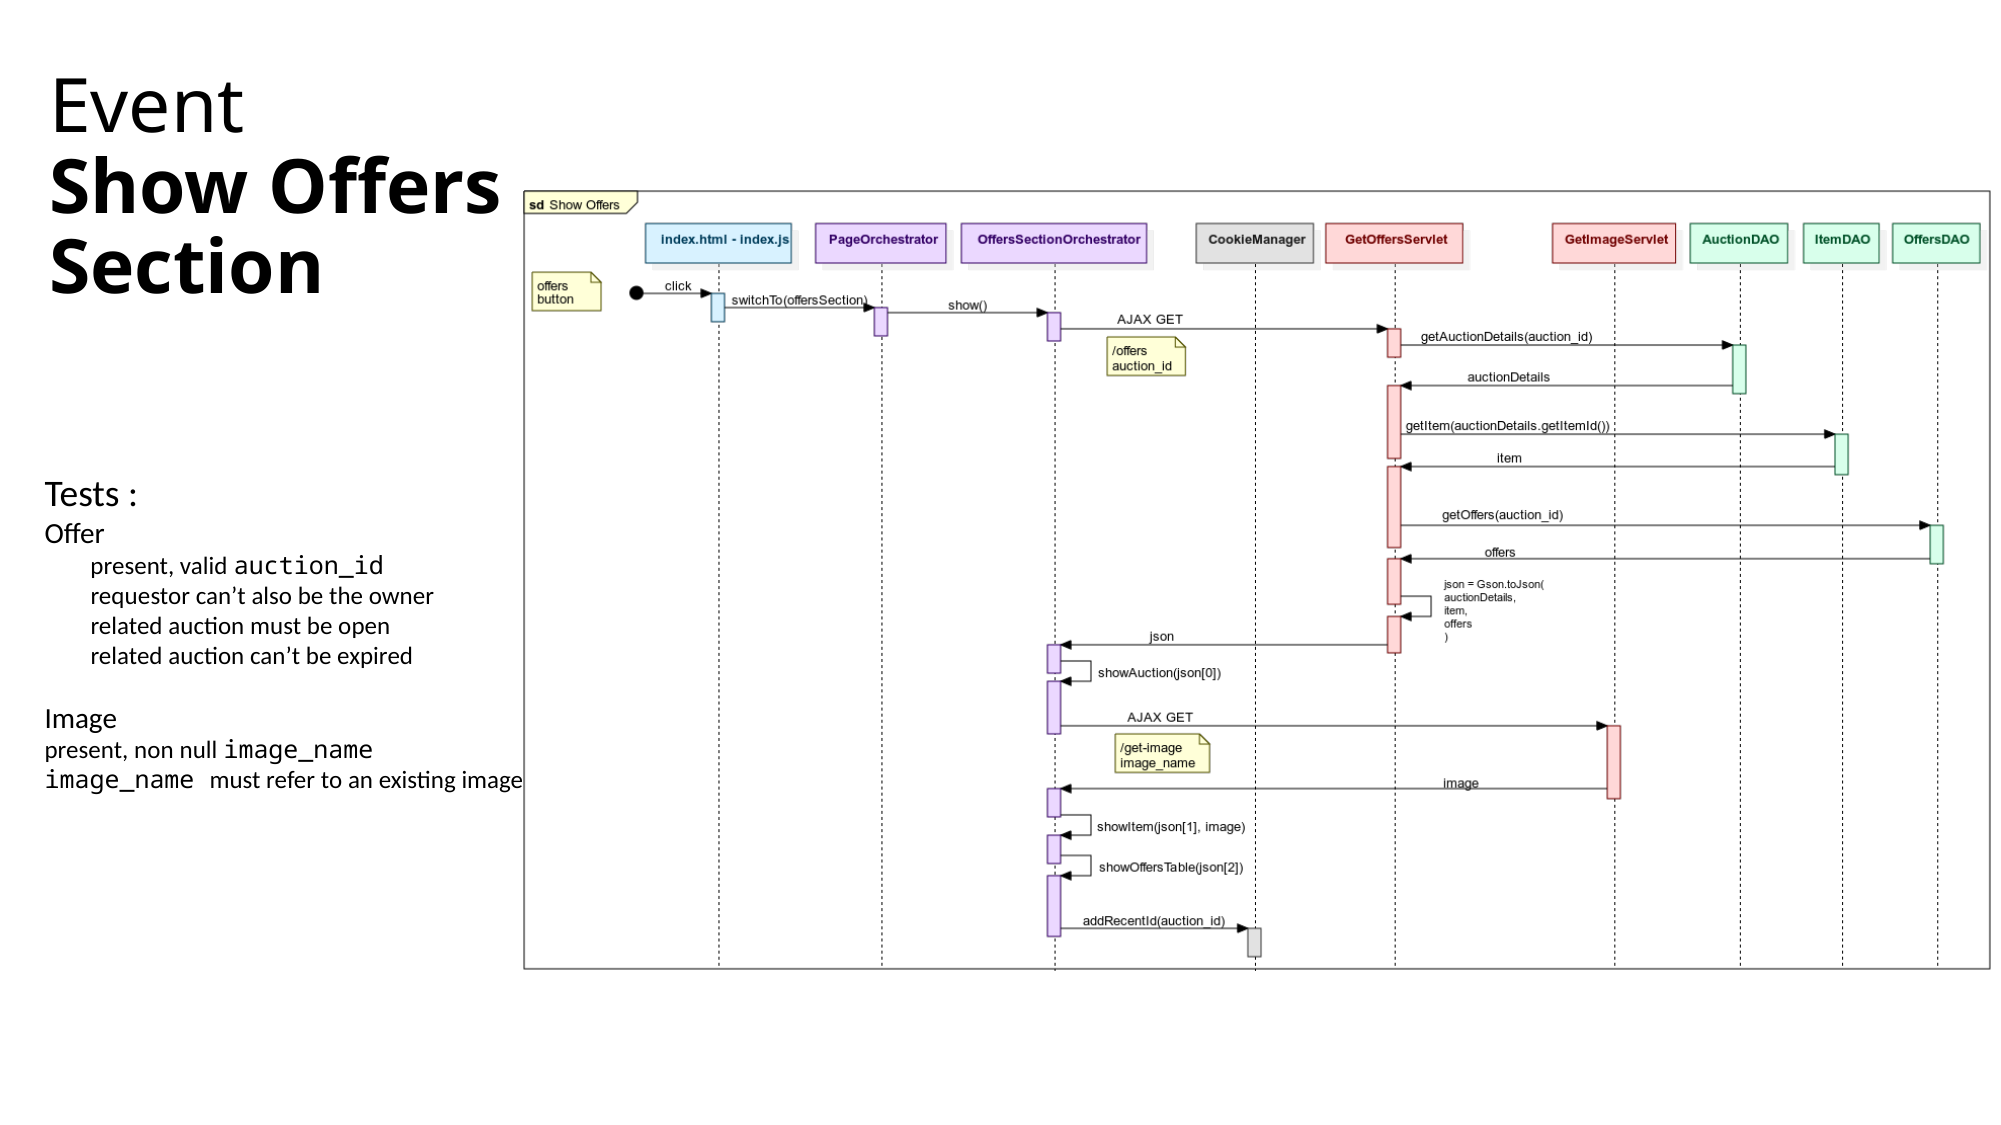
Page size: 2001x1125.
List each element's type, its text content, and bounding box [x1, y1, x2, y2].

text_box Tests : Offer present, valid auction_id requestor can’t also be the owner related auction must be open related auction can’t be expired Image present, non null image_name image_name must refer to an existing image [29, 461, 514, 832]
title Event Show Offers Section [34, 59, 1760, 417]
picture [514, 181, 2000, 981]
